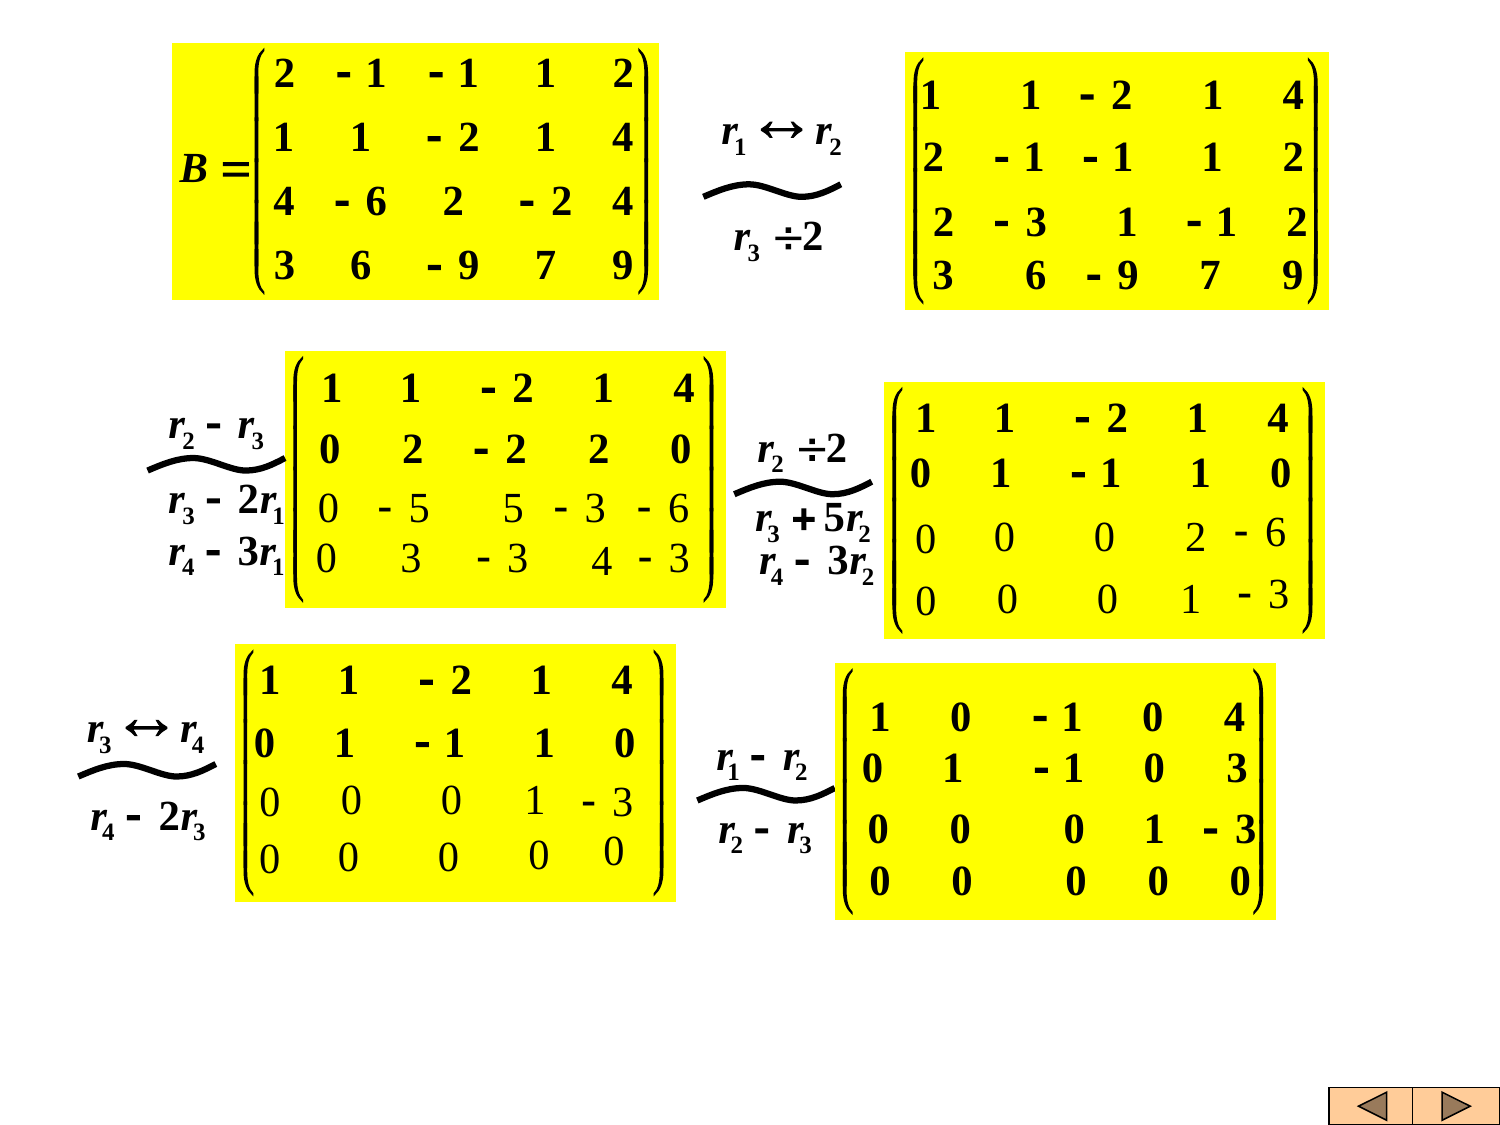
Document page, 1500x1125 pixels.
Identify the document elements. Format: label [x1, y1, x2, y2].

text_box [865, 687, 1254, 739]
text_box [147, 42, 1329, 639]
text_box [253, 774, 639, 826]
text_box [80, 699, 212, 765]
text_box [248, 713, 643, 775]
text_box [861, 800, 1264, 862]
text_box [253, 826, 639, 884]
text_box [697, 788, 834, 801]
text_box [856, 739, 1255, 801]
text_box [711, 800, 819, 865]
text_box [501, 830, 580, 881]
text_box [83, 787, 212, 852]
text_box [235, 644, 677, 902]
text_box [709, 727, 817, 788]
text_box [834, 662, 1276, 921]
text_box [576, 826, 633, 877]
slide_number [1074, 1025, 1425, 1100]
text_box [863, 852, 1259, 913]
text_box [78, 763, 216, 777]
text_box [255, 651, 640, 713]
